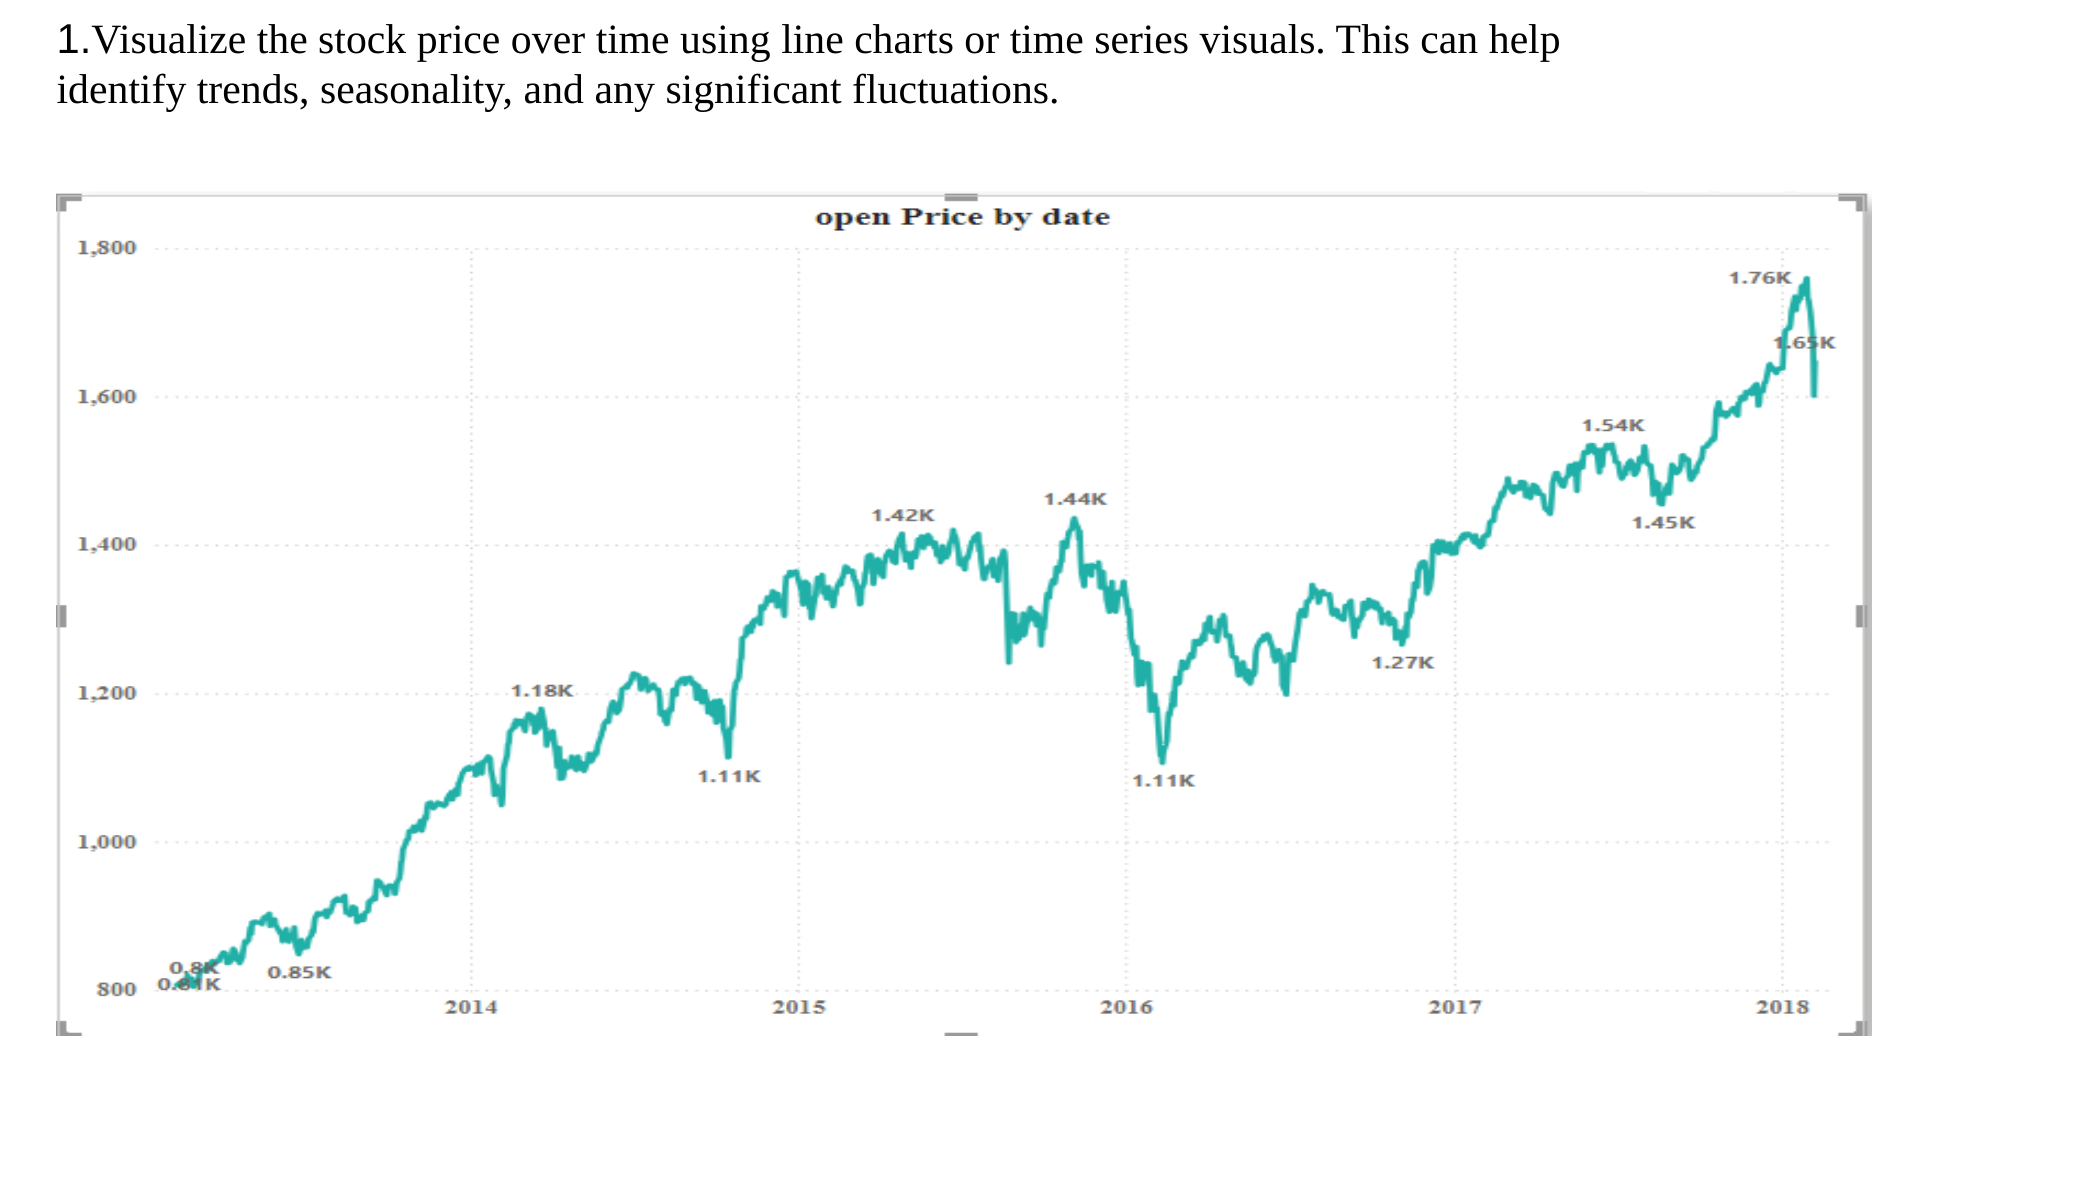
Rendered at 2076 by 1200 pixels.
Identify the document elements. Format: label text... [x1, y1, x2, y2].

title 1.Visualize the stock price over time using line charts or time series visuals. This can help identify trends, seasonality, and any significant fluctuations. [56, 11, 1675, 113]
picture [56, 190, 1873, 1036]
